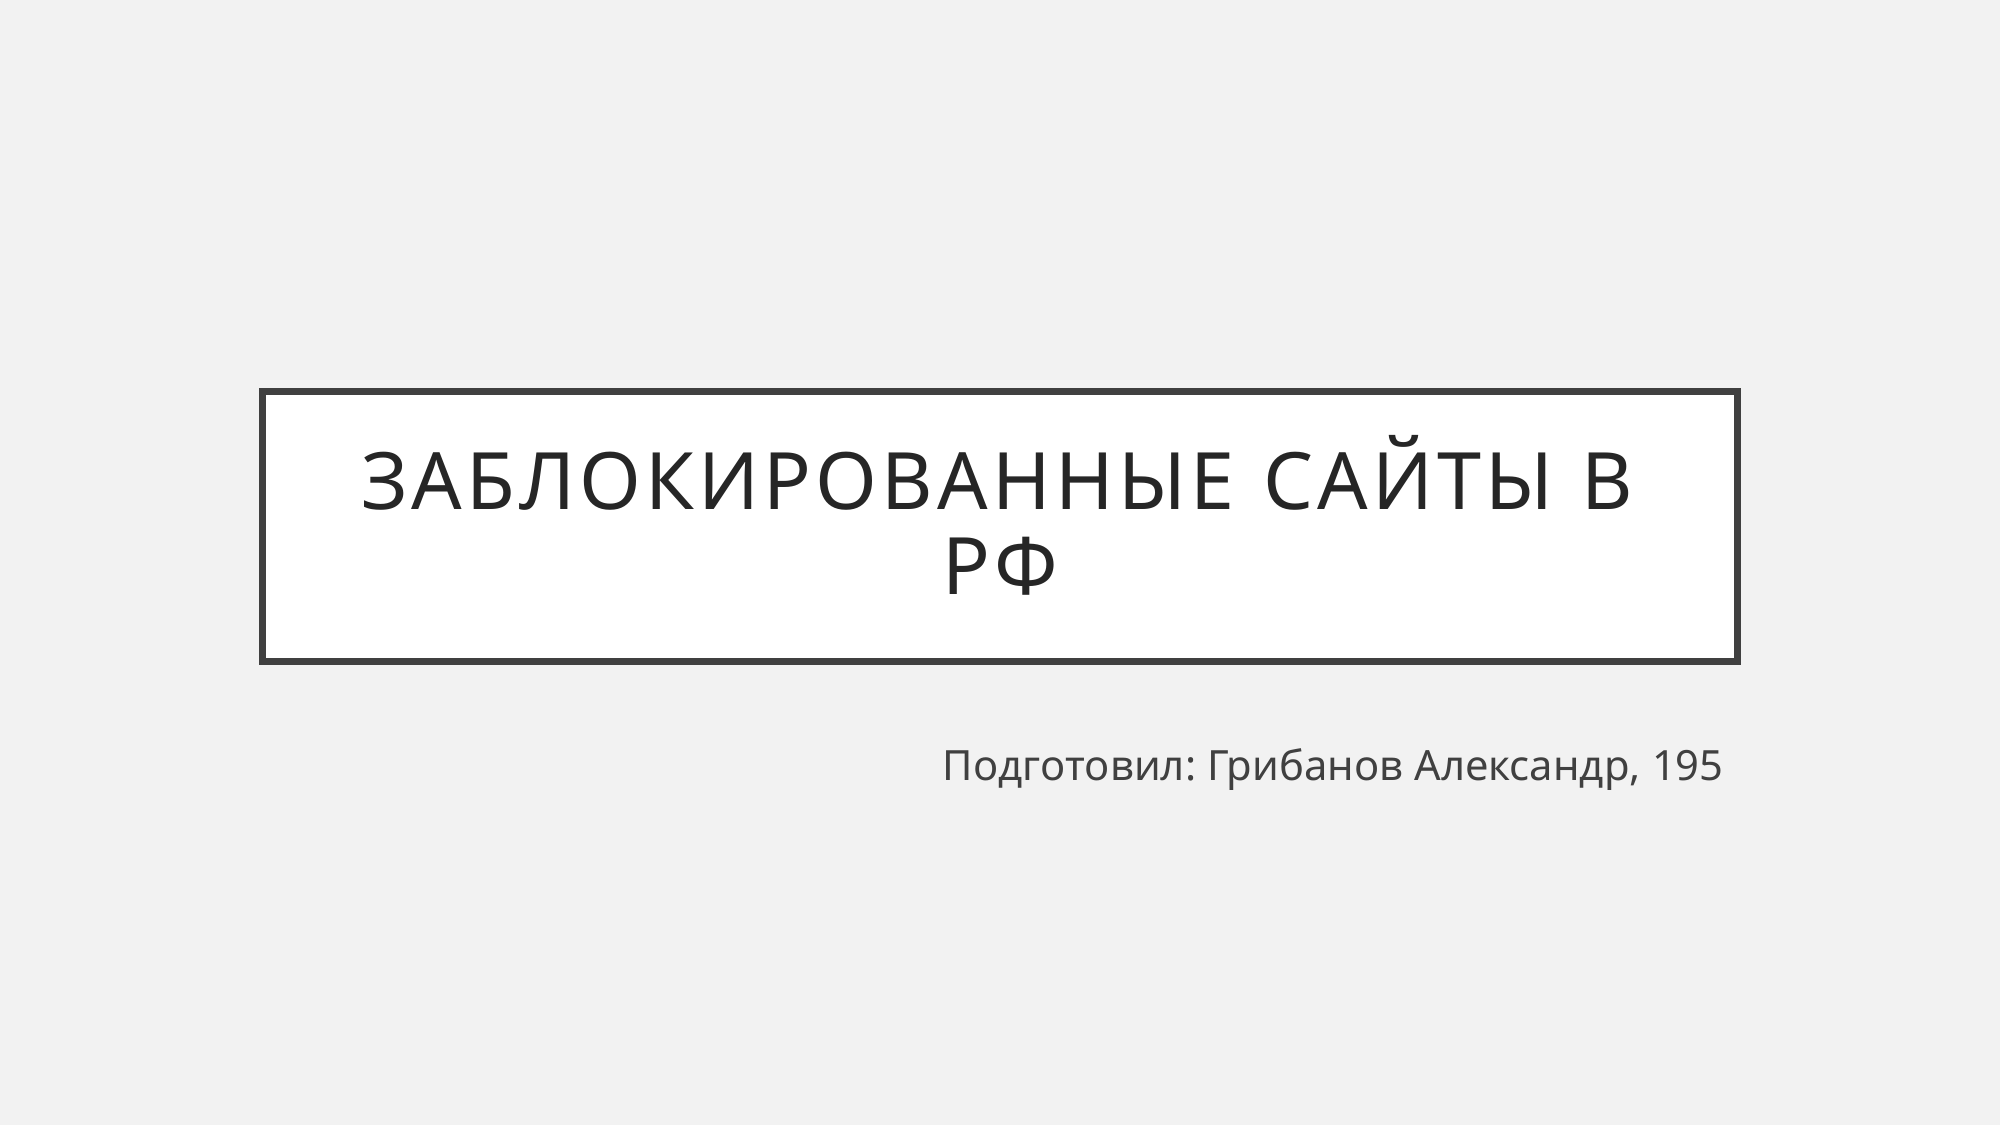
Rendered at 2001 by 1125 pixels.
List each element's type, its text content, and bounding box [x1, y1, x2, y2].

title Заблокированные сайты в РФ [259, 388, 1741, 665]
subtitle Подготовил: Грибанов Александр, 195 [249, 731, 1750, 863]
